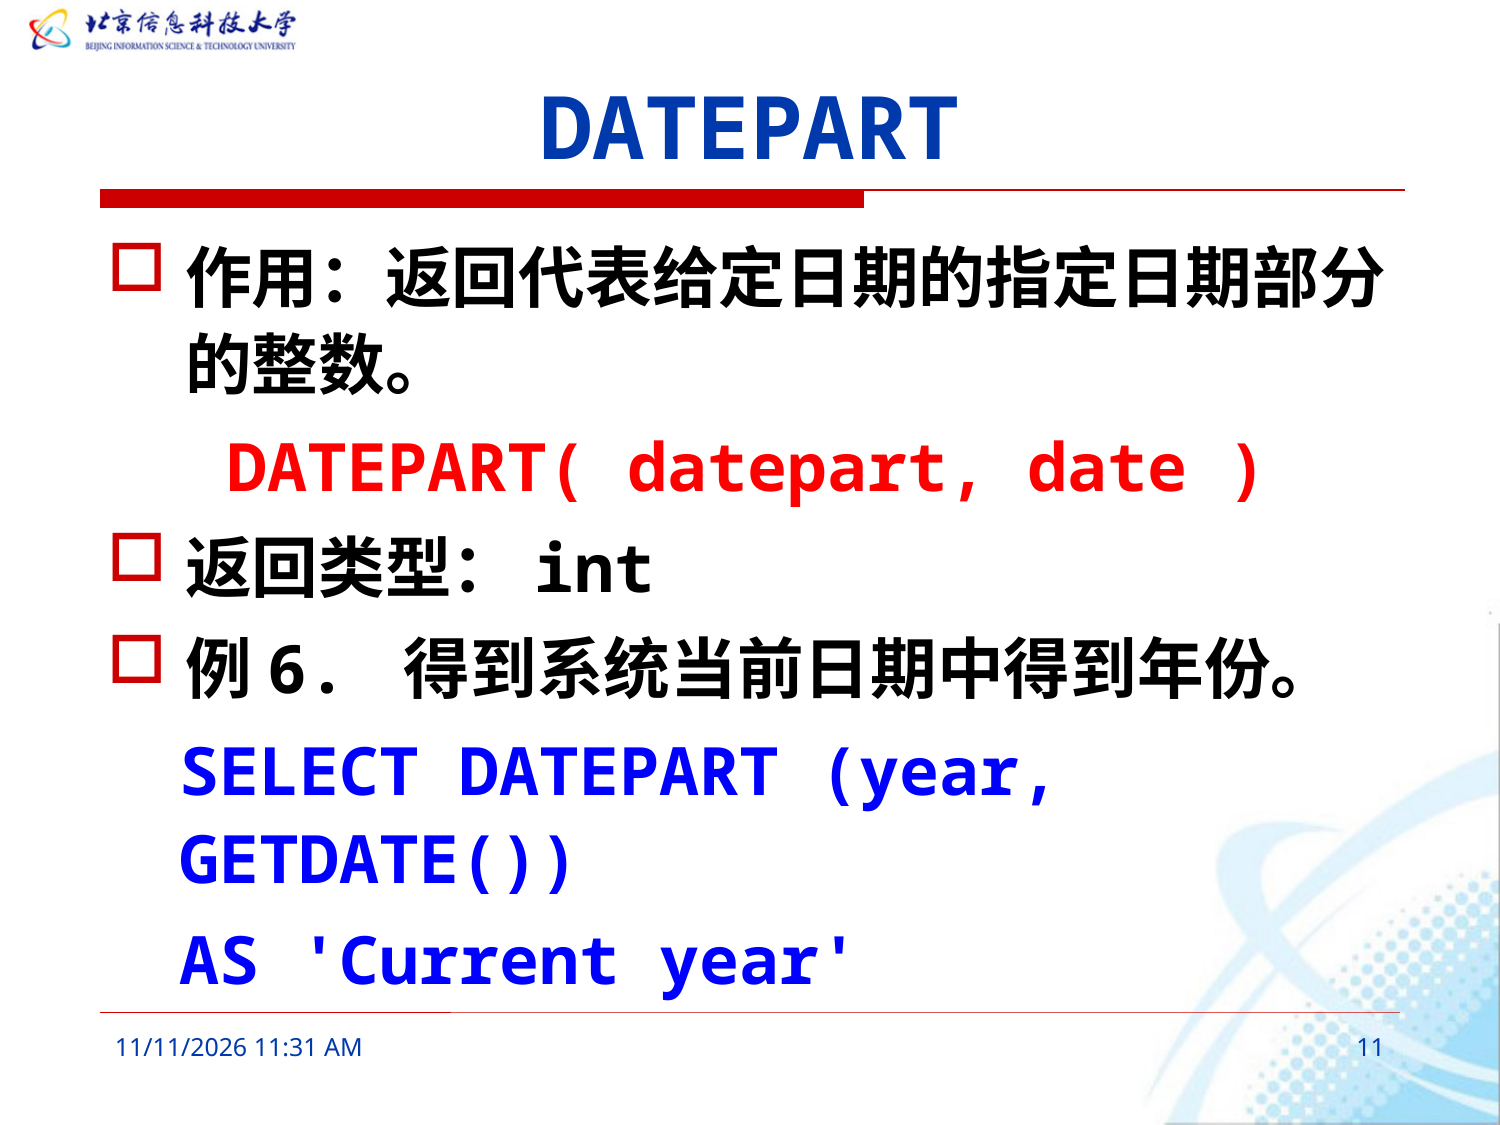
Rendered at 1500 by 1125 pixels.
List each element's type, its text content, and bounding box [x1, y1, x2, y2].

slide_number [99, 1024, 432, 1103]
slide_number 11 [1074, 1024, 1401, 1103]
list 作用：返回代表给定日期的指定日期部分的整数。 DATEPART( datepart, date ) 返回类型：int 例6. 得到系统当前日期中得到年份。 SELECT DATEPART (year, GETDATE()) AS 'Current year' [92, 219, 1406, 988]
picture [0, 0, 1500, 1125]
title DATEPART [93, 49, 1407, 185]
